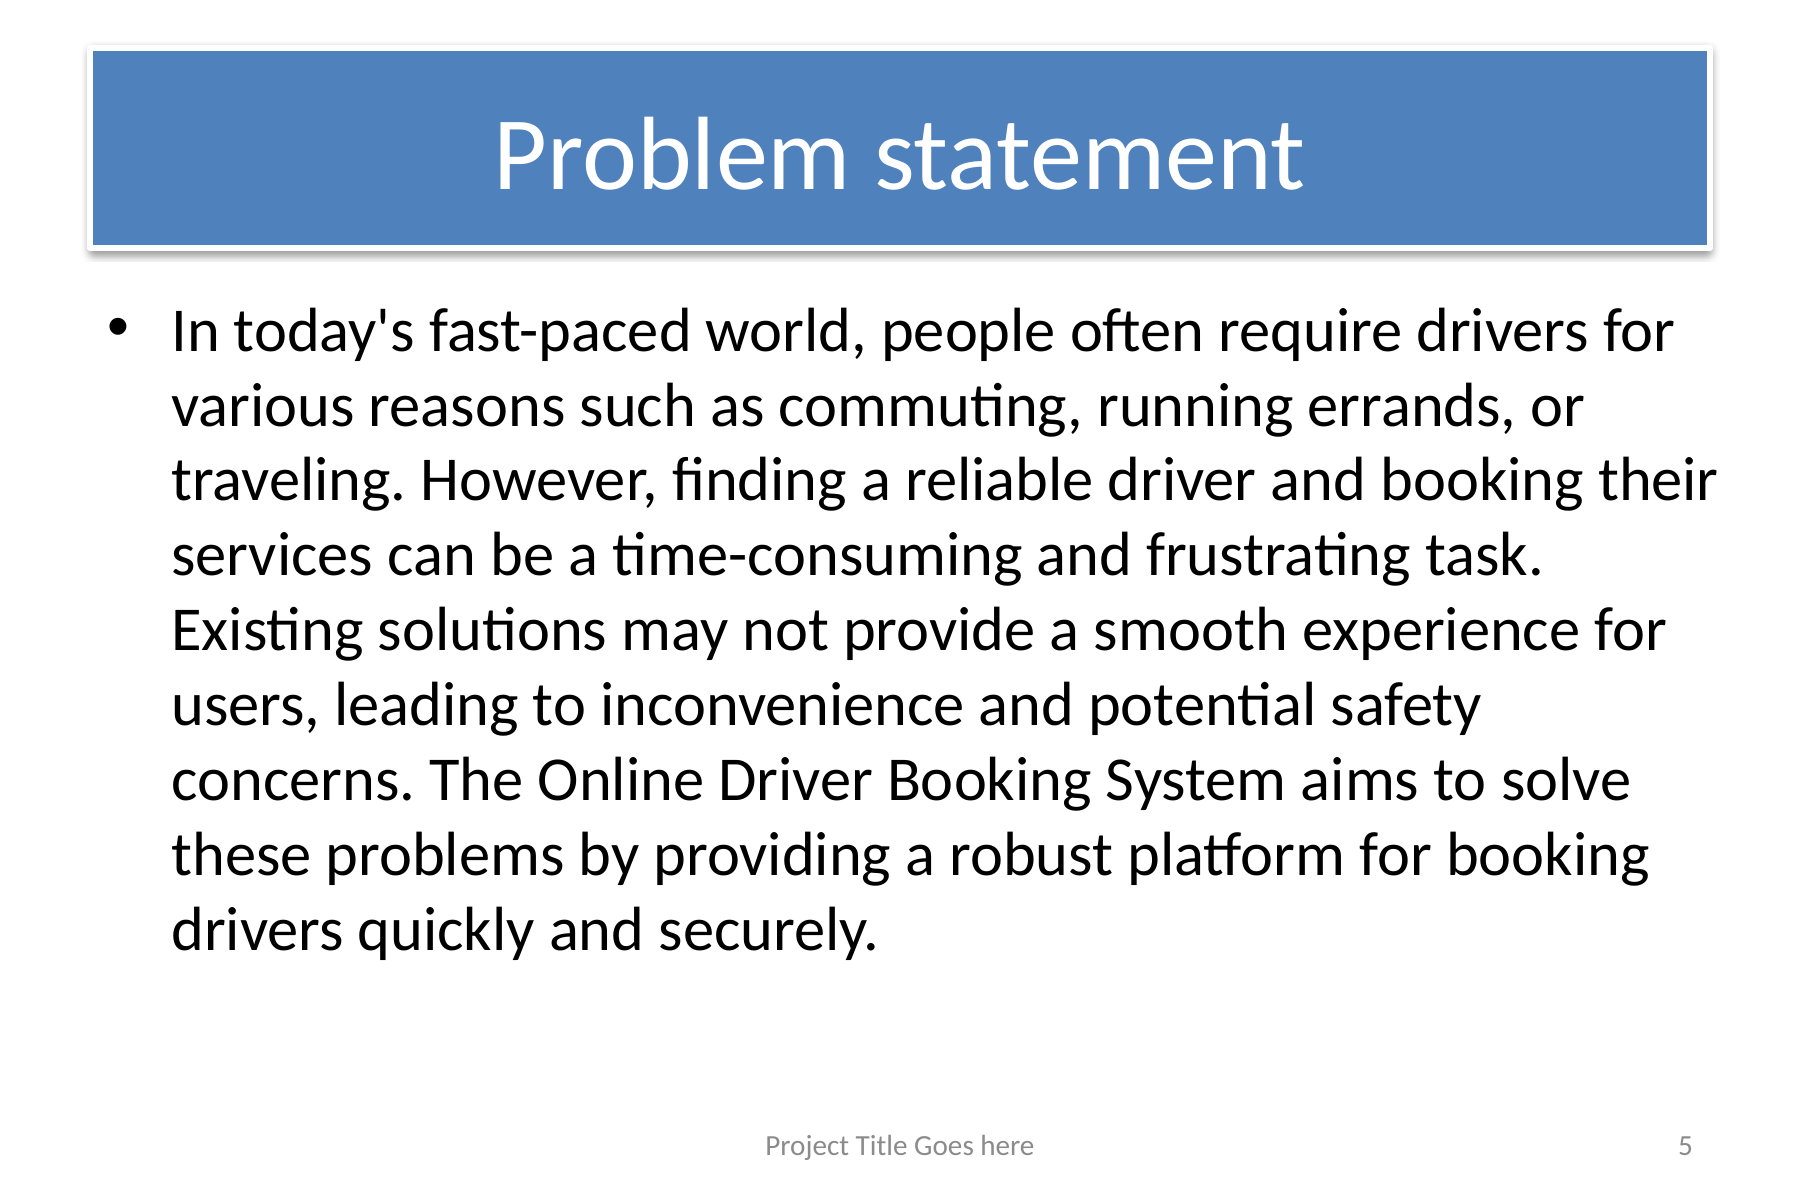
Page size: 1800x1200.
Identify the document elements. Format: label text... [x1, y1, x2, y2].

title Problem statement [87, 45, 1713, 251]
footer Project Title Goes here [615, 1112, 1185, 1177]
slide_number 5 [1290, 1112, 1710, 1177]
list In today's fast-paced world, people often require drivers for various reasons such as commuting, running errands, or traveling. However, finding a reliable driver and booking their services can be a time-consuming and frustrating task. Existing solutions may not provide a smooth experience for users, leading to inconvenience and potential safety concerns. The Online Driver Booking System aims to solve these problems by providing a robust platform for booking drivers quickly and securely. [90, 279, 1755, 1072]
